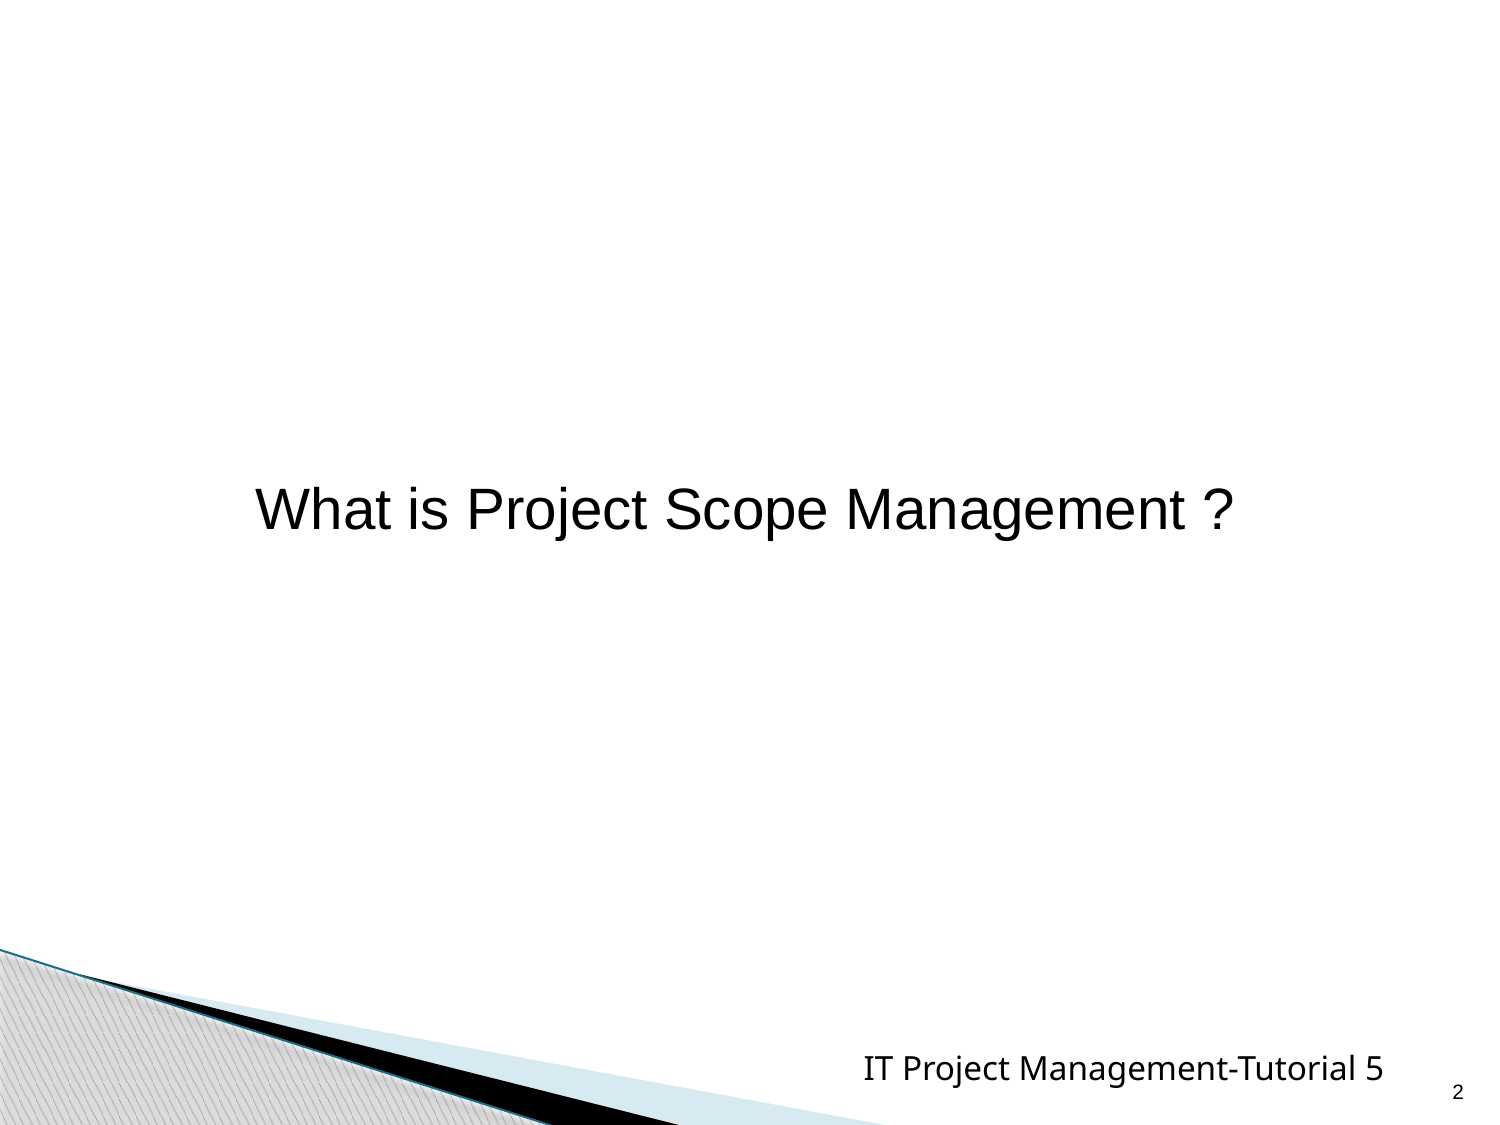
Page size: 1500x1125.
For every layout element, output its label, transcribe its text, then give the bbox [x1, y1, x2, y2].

text_box What is Project Scope Management ? [108, 463, 1384, 619]
slide_number 2 [1418, 1051, 1479, 1112]
text_box IT Project Management-Tutorial 5 [863, 1058, 1500, 1116]
